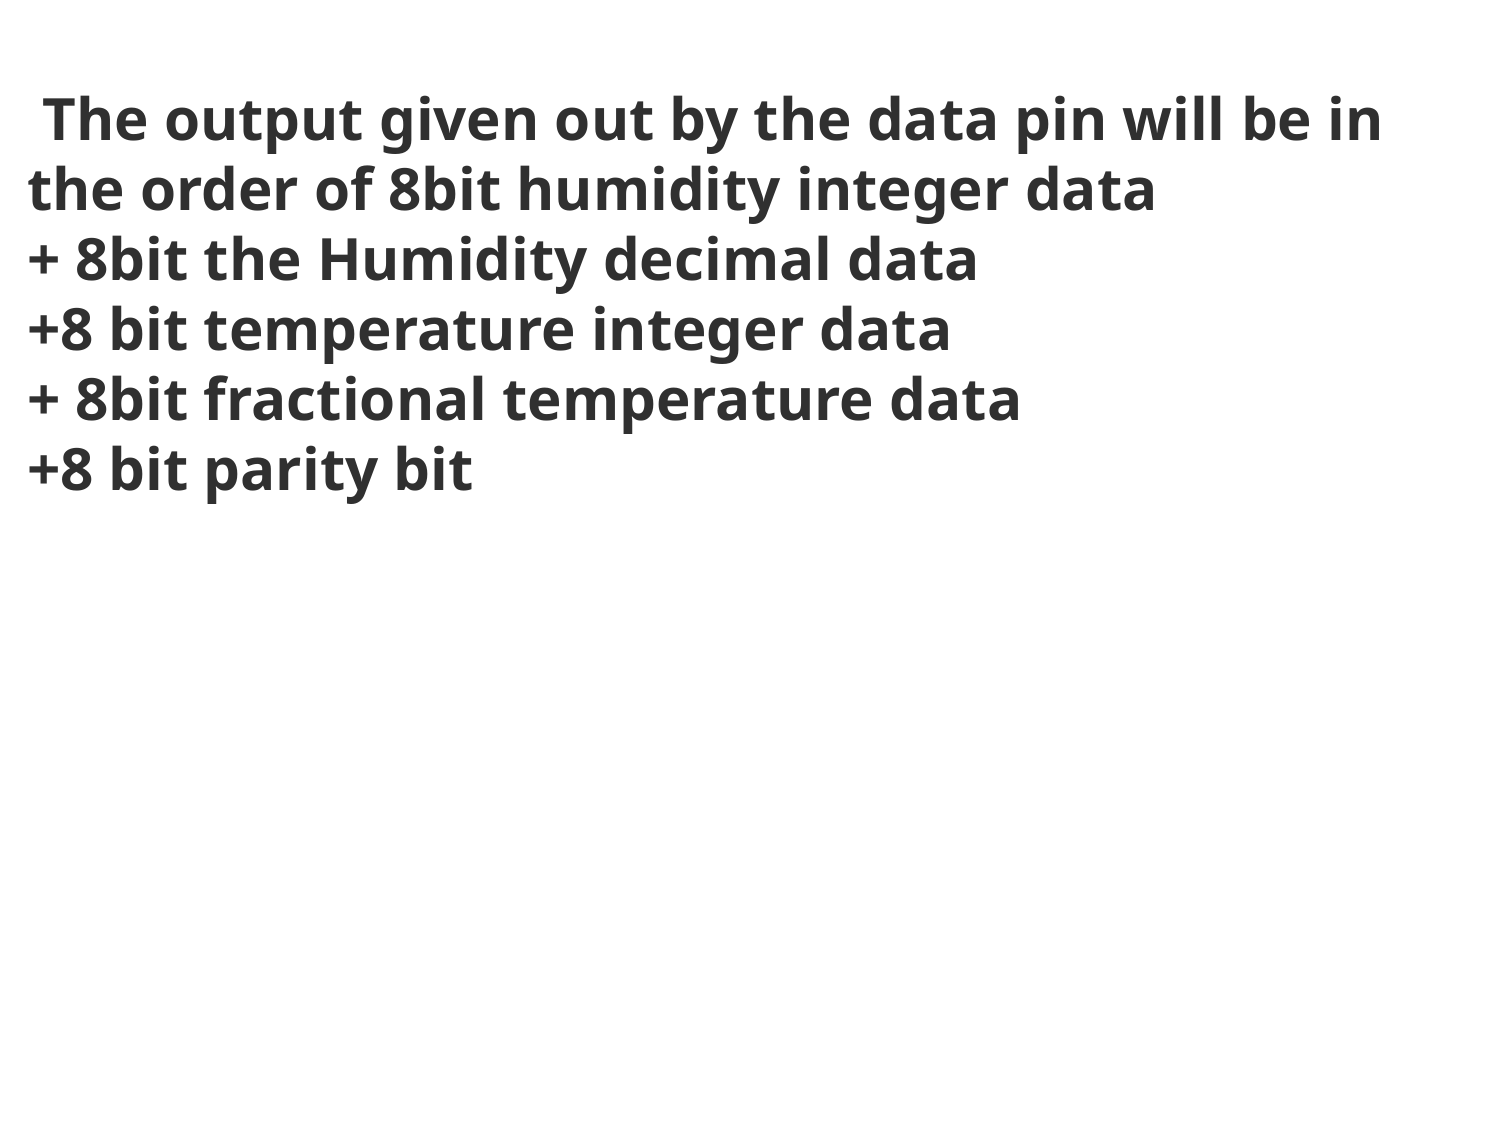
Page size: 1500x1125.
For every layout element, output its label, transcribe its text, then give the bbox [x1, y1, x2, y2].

text_box The output given out by the data pin will be in the order of 8bit humidity integer data + 8bit the Humidity decimal data +8 bit temperature integer data + 8bit fractional temperature data +8 bit parity bit [12, 74, 1488, 510]
